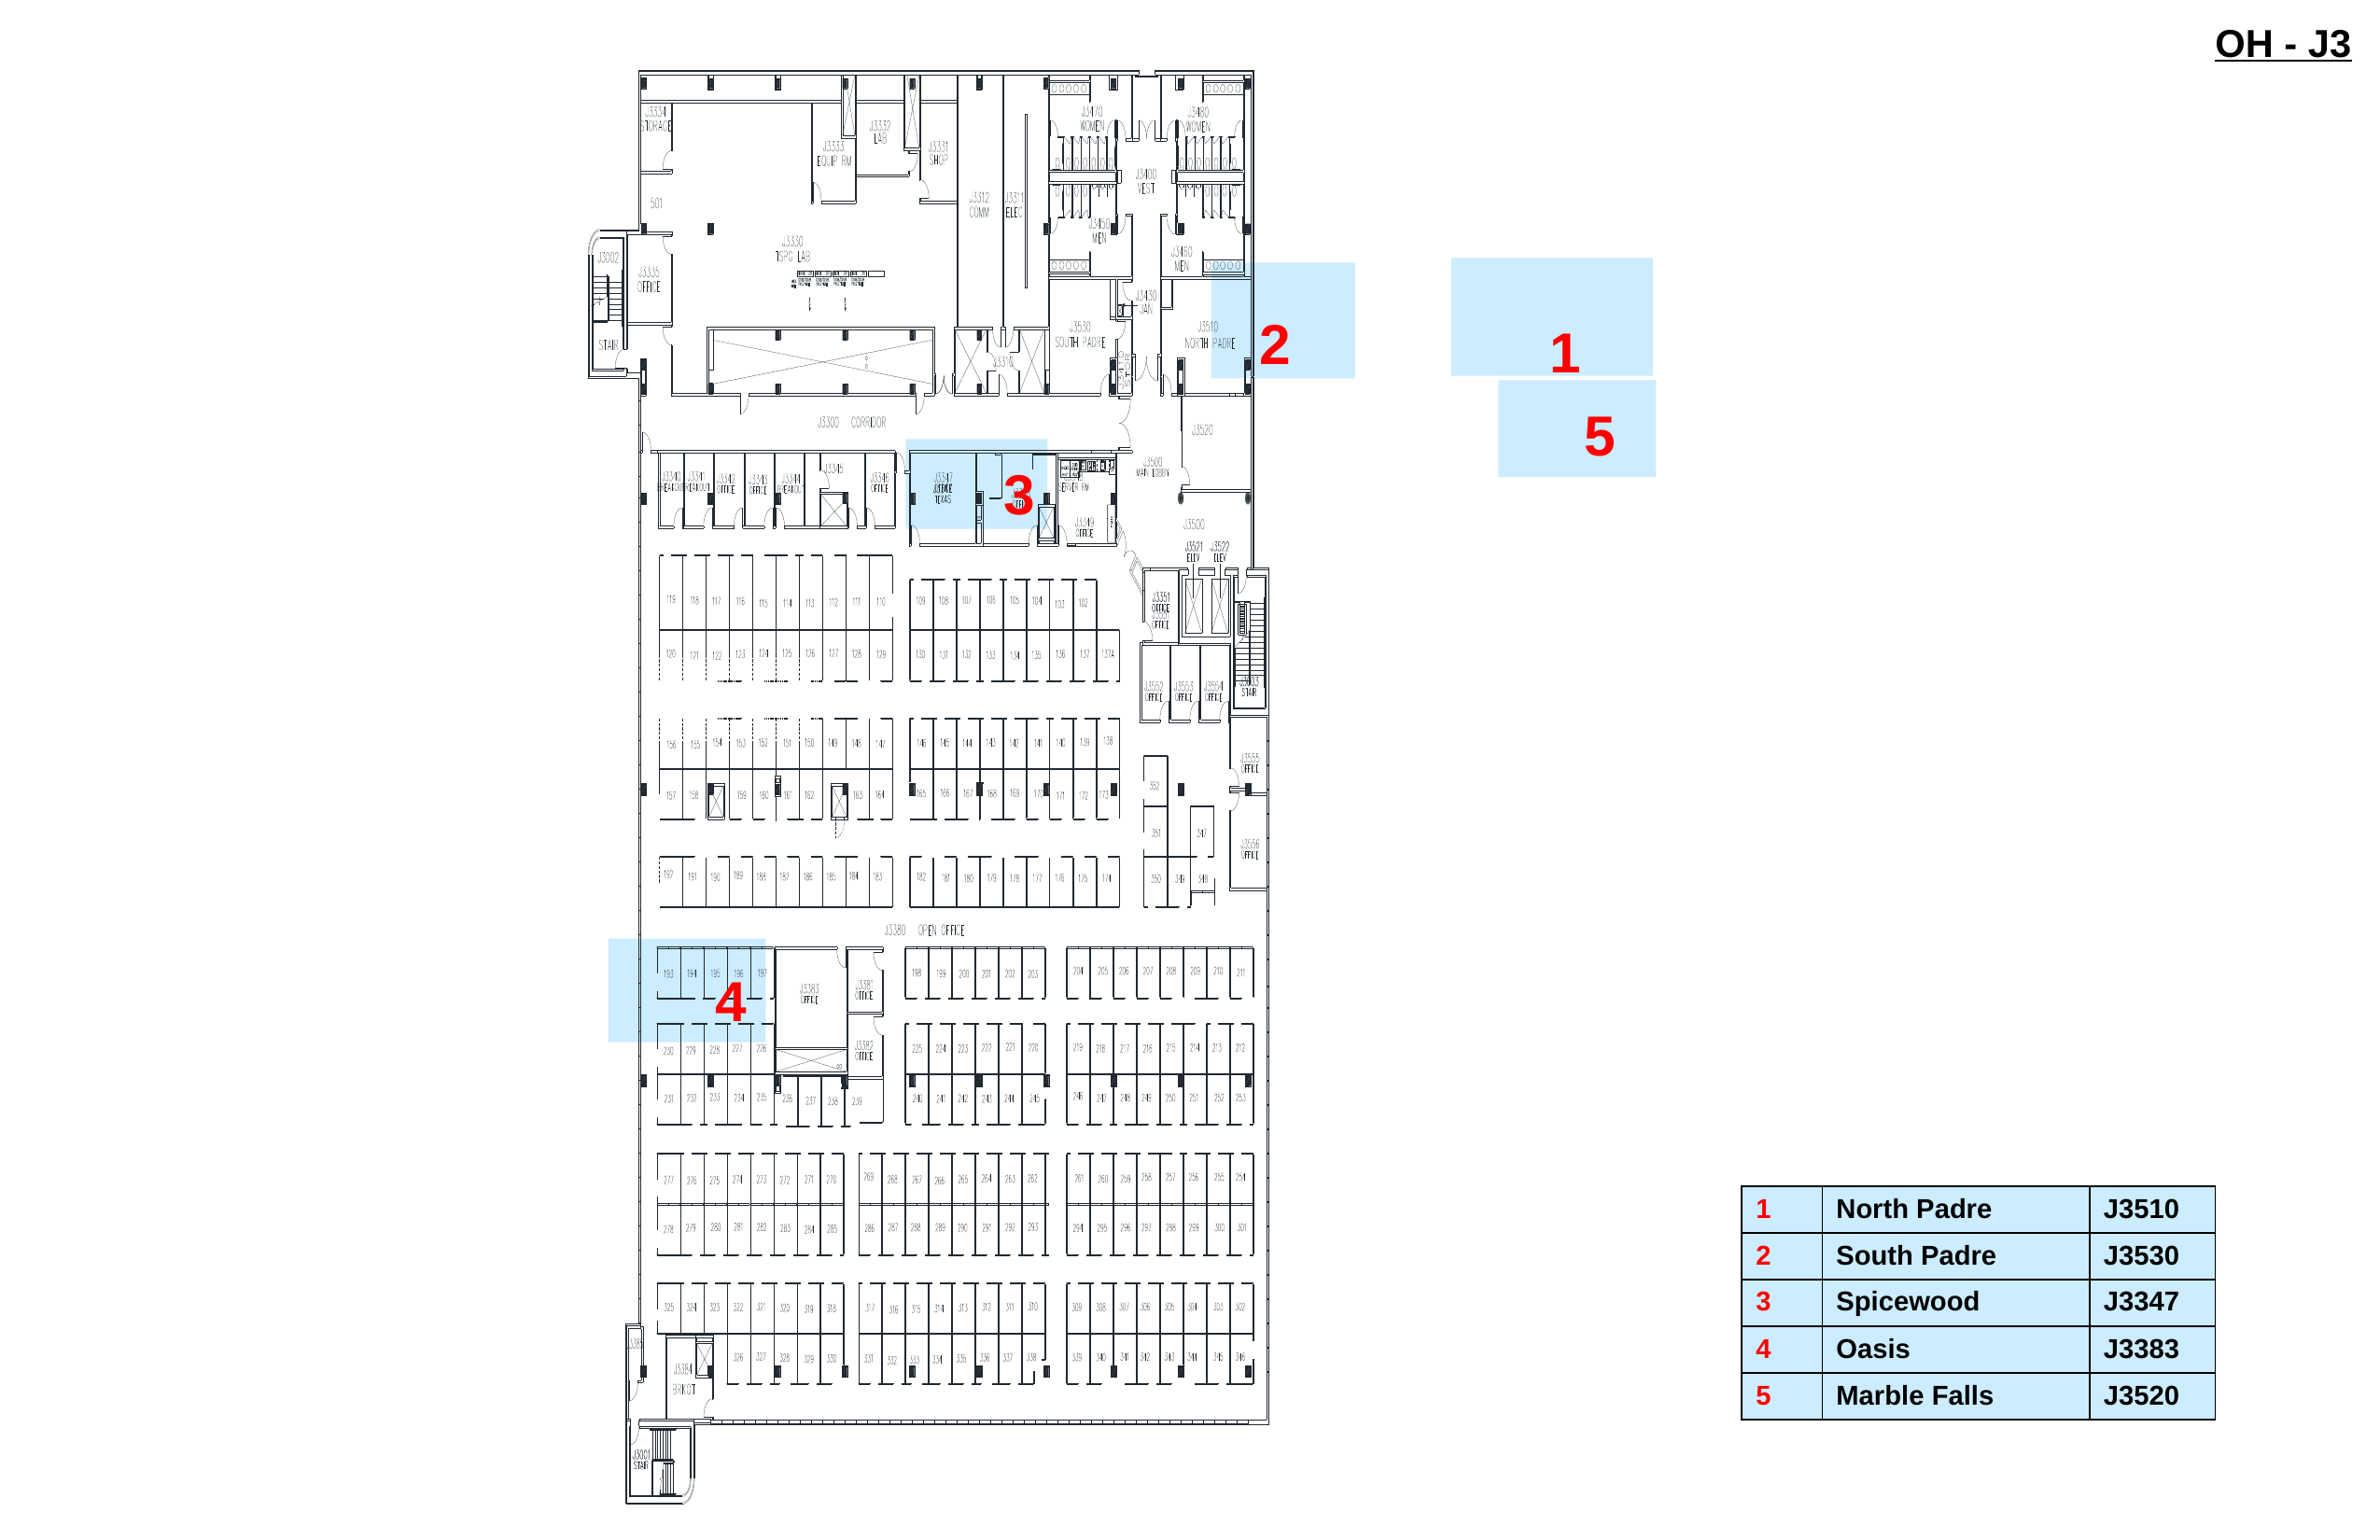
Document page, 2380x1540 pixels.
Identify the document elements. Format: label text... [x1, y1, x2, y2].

picture [185, 37, 1715, 1521]
table_cell Marble Falls [1823, 1374, 2089, 1419]
table_header 1 [1743, 1187, 1822, 1232]
table_cell Spicewood [1823, 1281, 2089, 1325]
table_header J3510 [2091, 1187, 2215, 1232]
table_cell 4 [1743, 1327, 1822, 1372]
text_box OH - J3 [2201, 11, 2366, 73]
table_cell J3530 [2091, 1234, 2215, 1279]
table_cell South Padre [1823, 1234, 2089, 1279]
table_header North Padre [1823, 1187, 2089, 1232]
table_cell 5 [1743, 1374, 1822, 1419]
table_cell Oasis [1823, 1327, 2089, 1372]
table_cell 2 [1743, 1234, 1822, 1279]
table_cell J3347 [2091, 1281, 2215, 1325]
table_cell J3383 [2091, 1327, 2215, 1372]
table_cell 3 [1743, 1281, 1822, 1325]
table_cell J3520 [2091, 1374, 2215, 1419]
